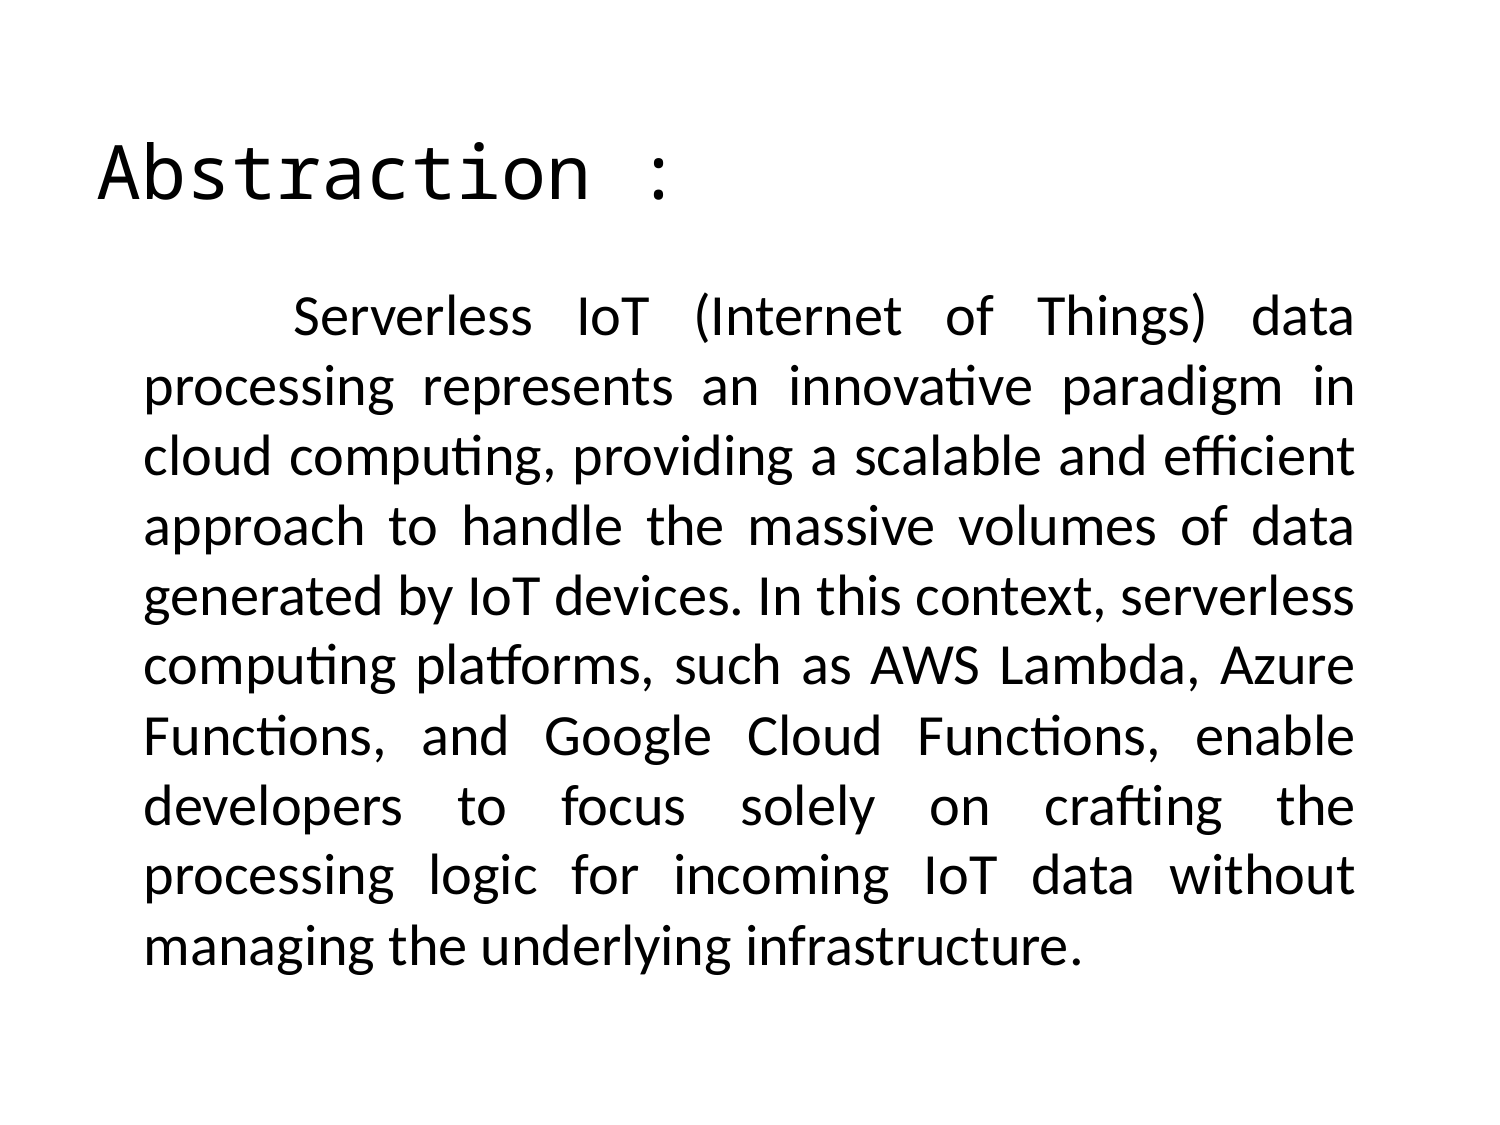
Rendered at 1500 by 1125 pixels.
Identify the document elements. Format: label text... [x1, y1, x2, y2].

text_box Serverless IoT (Internet of Things) data processing represents an innovative paradigm in cloud computing, providing a scalable and efficient approach to handle the massive volumes of data generated by IoT devices. In this context, serverless computing platforms, such as AWS Lambda, Azure Functions, and Google Cloud Functions, enable developers to focus solely on crafting the processing logic for incoming IoT data without managing the underlying infrastructure. [128, 269, 1372, 984]
text_box Abstraction : [82, 117, 868, 222]
